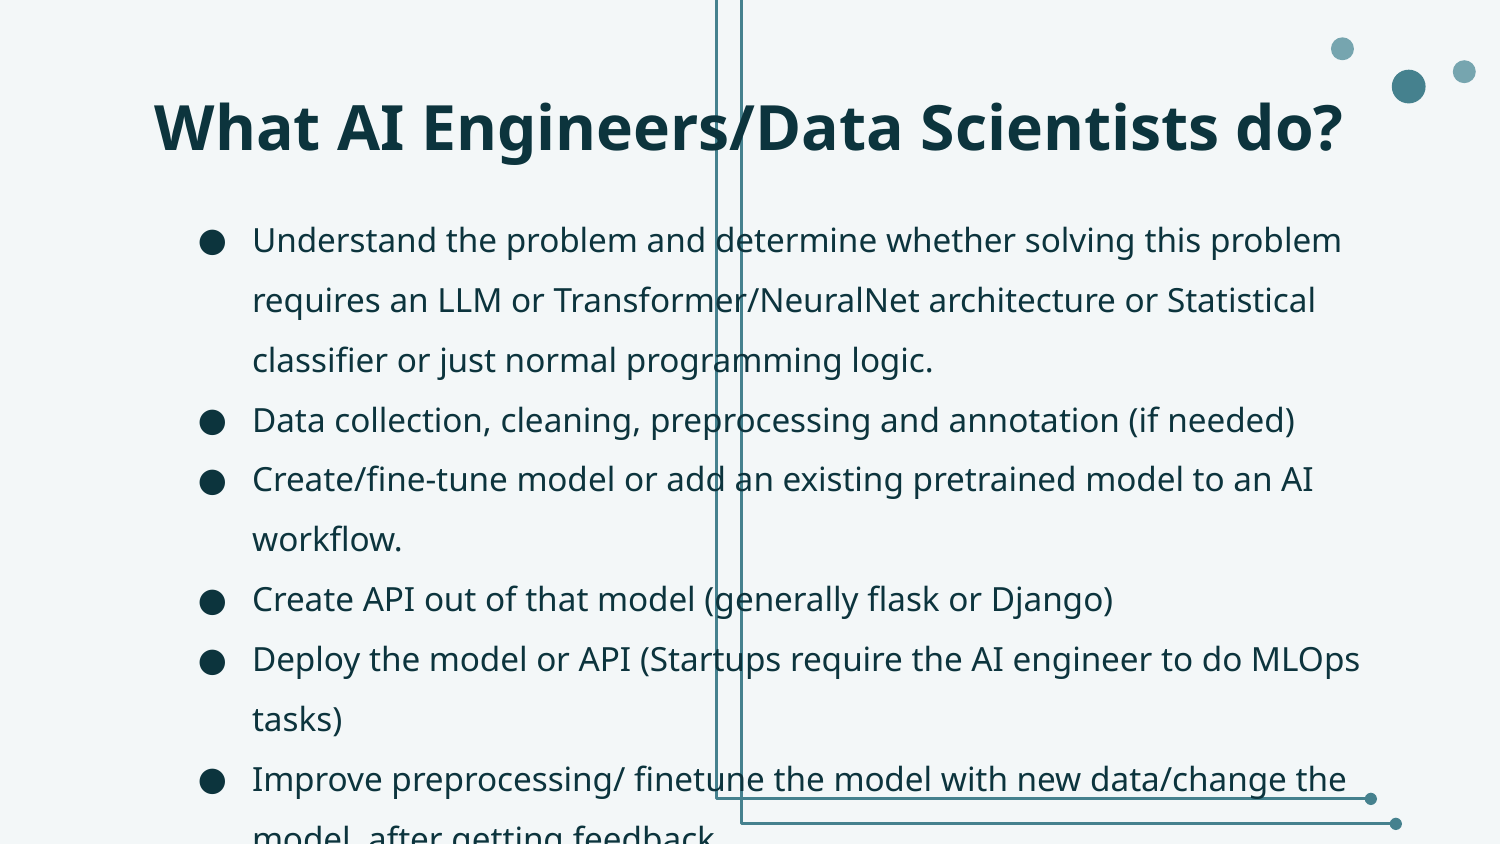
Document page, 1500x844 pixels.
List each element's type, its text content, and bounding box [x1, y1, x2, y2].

title What AI Engineers/Data Scientists do? [139, 72, 1434, 167]
subtitle Understand the problem and determine whether solving this problem requires an LLM or Transformer/NeuralNet architecture or Statistical classifier or just normal programming logic. Data collection, cleaning, preprocessing and annotation (if needed) Create/fine-tune model or add an existing pretrained model to an AI workflow. Create API out of that model (generally flask or Django) Deploy the model or API (Startups require the AI engineer to do MLOps tasks) Improve preprocessing/ finetune the model with new data/change the model after getting feedback. [162, 184, 1450, 787]
